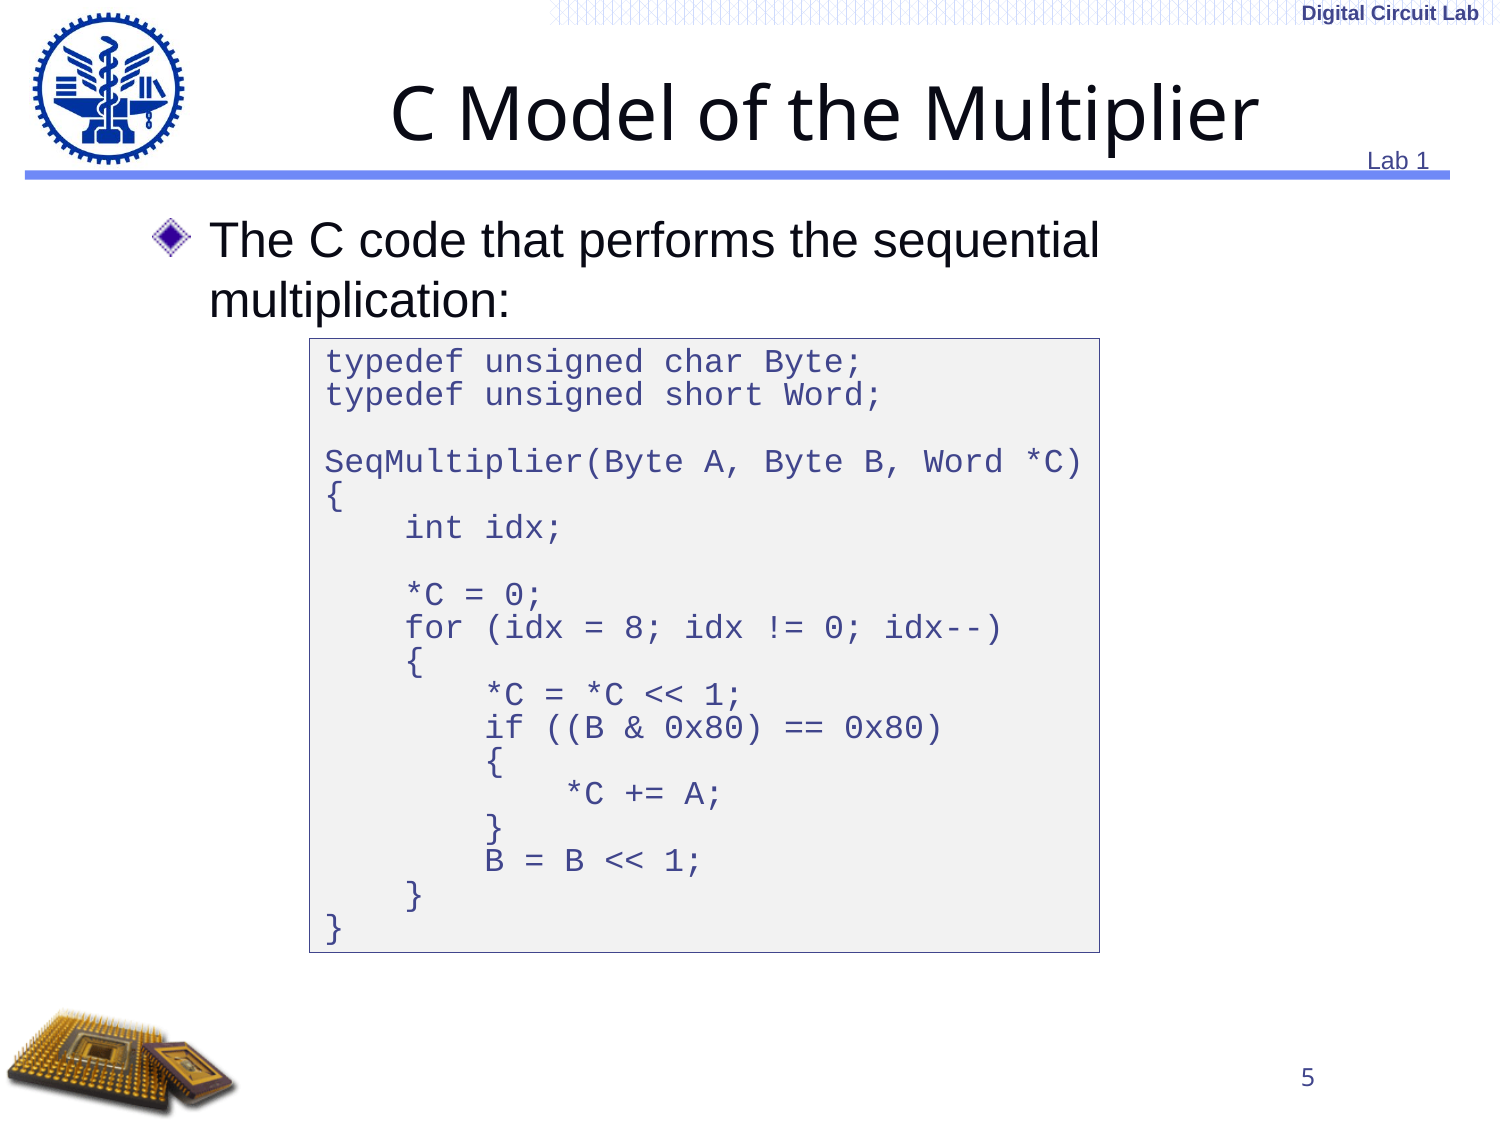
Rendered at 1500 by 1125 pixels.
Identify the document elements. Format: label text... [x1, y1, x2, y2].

picture [152, 218, 191, 257]
list The C code that performs the sequential multiplication: [137, 200, 1413, 1050]
picture [29, 7, 190, 169]
picture [0, 1004, 250, 1121]
slide_number 5 [1115, 1042, 1500, 1103]
title C Model of the Multiplier [200, 24, 1450, 163]
text_box typedef unsigned char Byte; typedef unsigned short Word; SeqMultiplier(Byte A, Byte B, Word *C) { int idx; *C = 0; for (idx = 8; idx != 0; idx--) { *C = *C << 1; if ((B & 0x80) == 0x80) { *C += A; } B = B << 1; } } [309, 338, 1100, 953]
